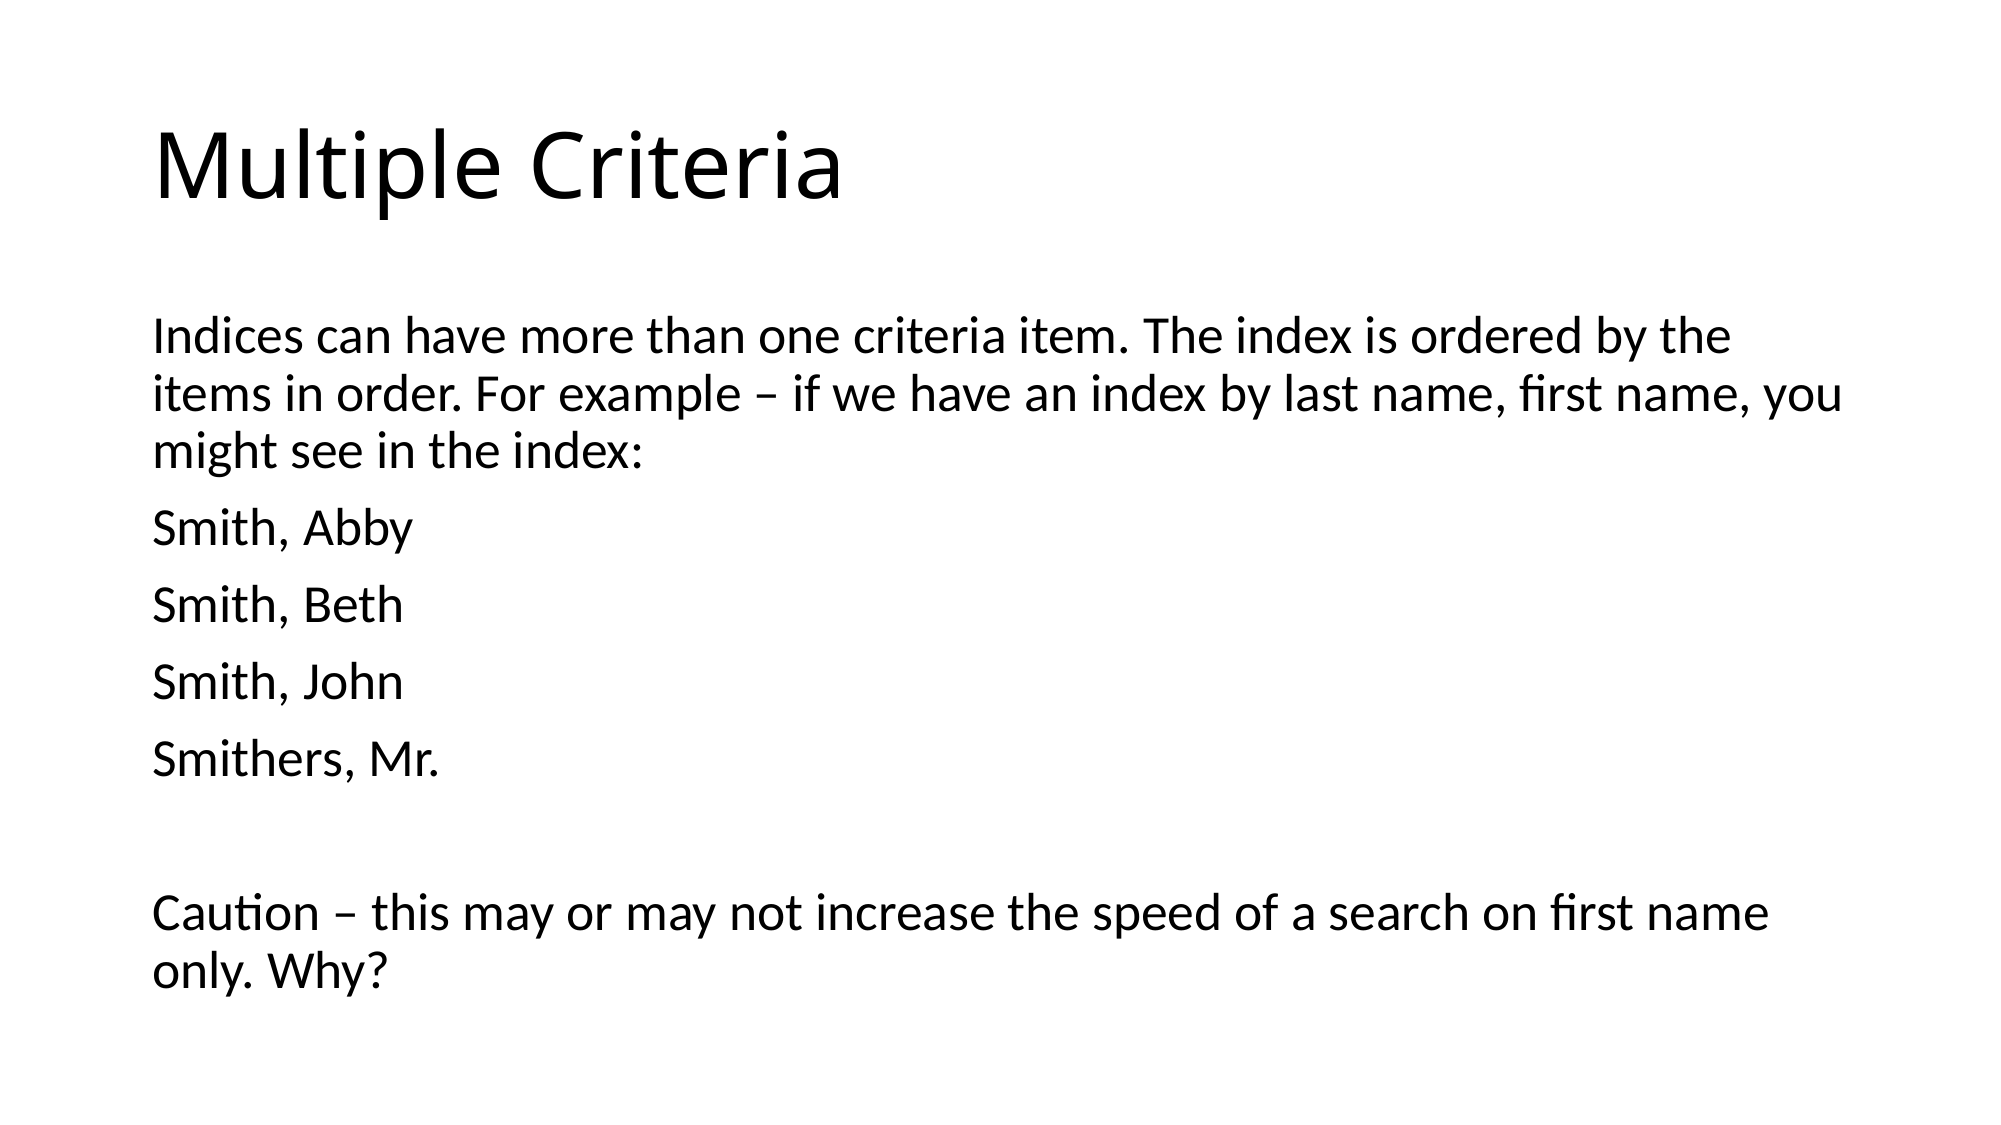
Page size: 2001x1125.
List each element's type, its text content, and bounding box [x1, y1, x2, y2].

list Indices can have more than one criteria item. The index is ordered by the items in order. For example – if we have an index by last name, first name, you might see in the index: Smith, Abby Smith, Beth Smith, John Smithers, Mr. Caution – this may or may not increase the speed of a search on first name only. Why? [137, 299, 1863, 1014]
title Multiple Criteria [137, 59, 1863, 278]
